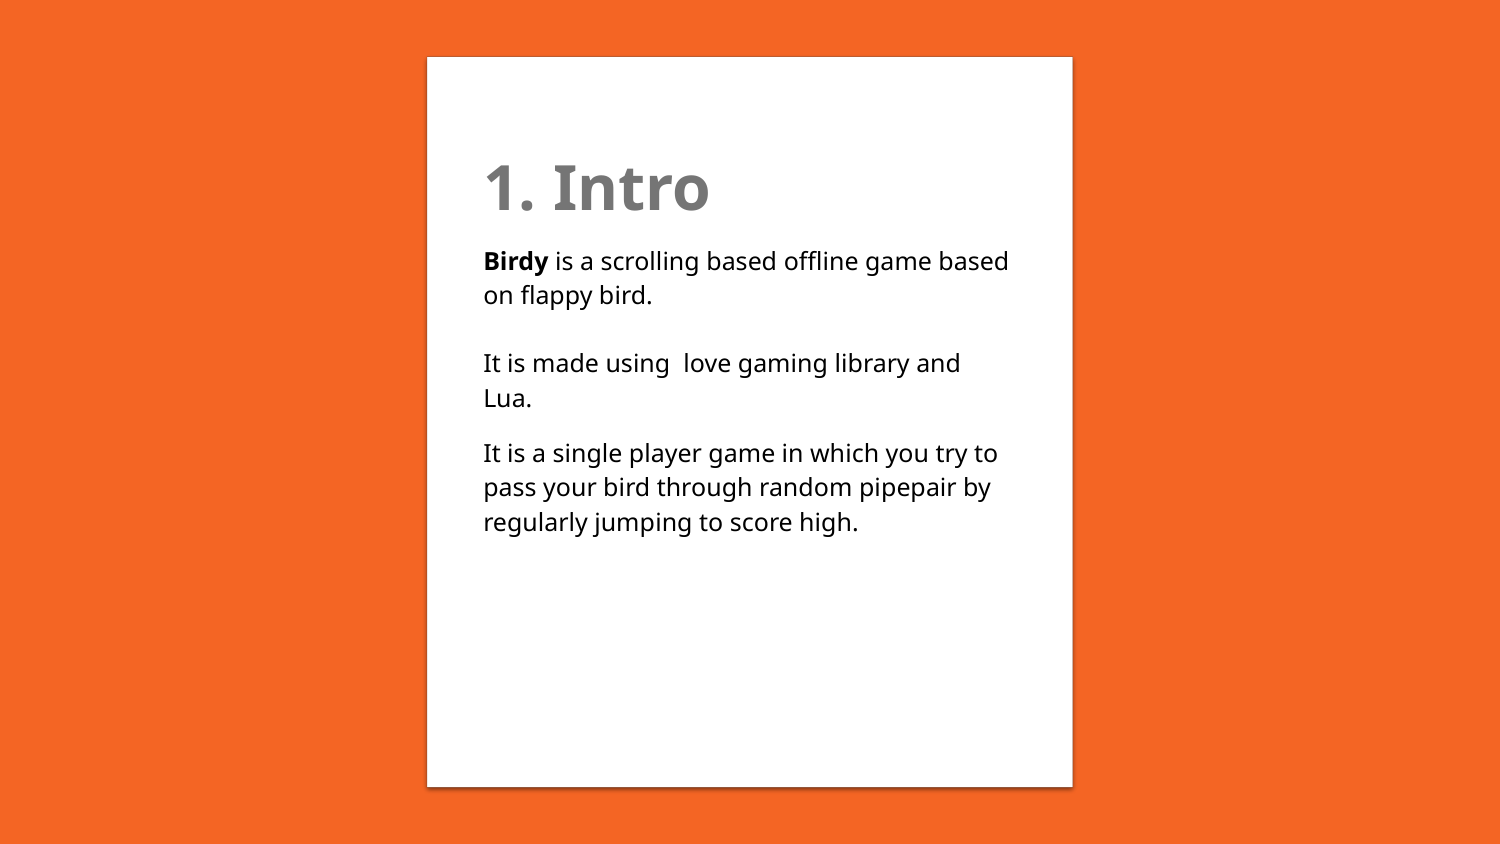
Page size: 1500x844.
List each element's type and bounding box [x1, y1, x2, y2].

picture [400, 26, 1100, 818]
